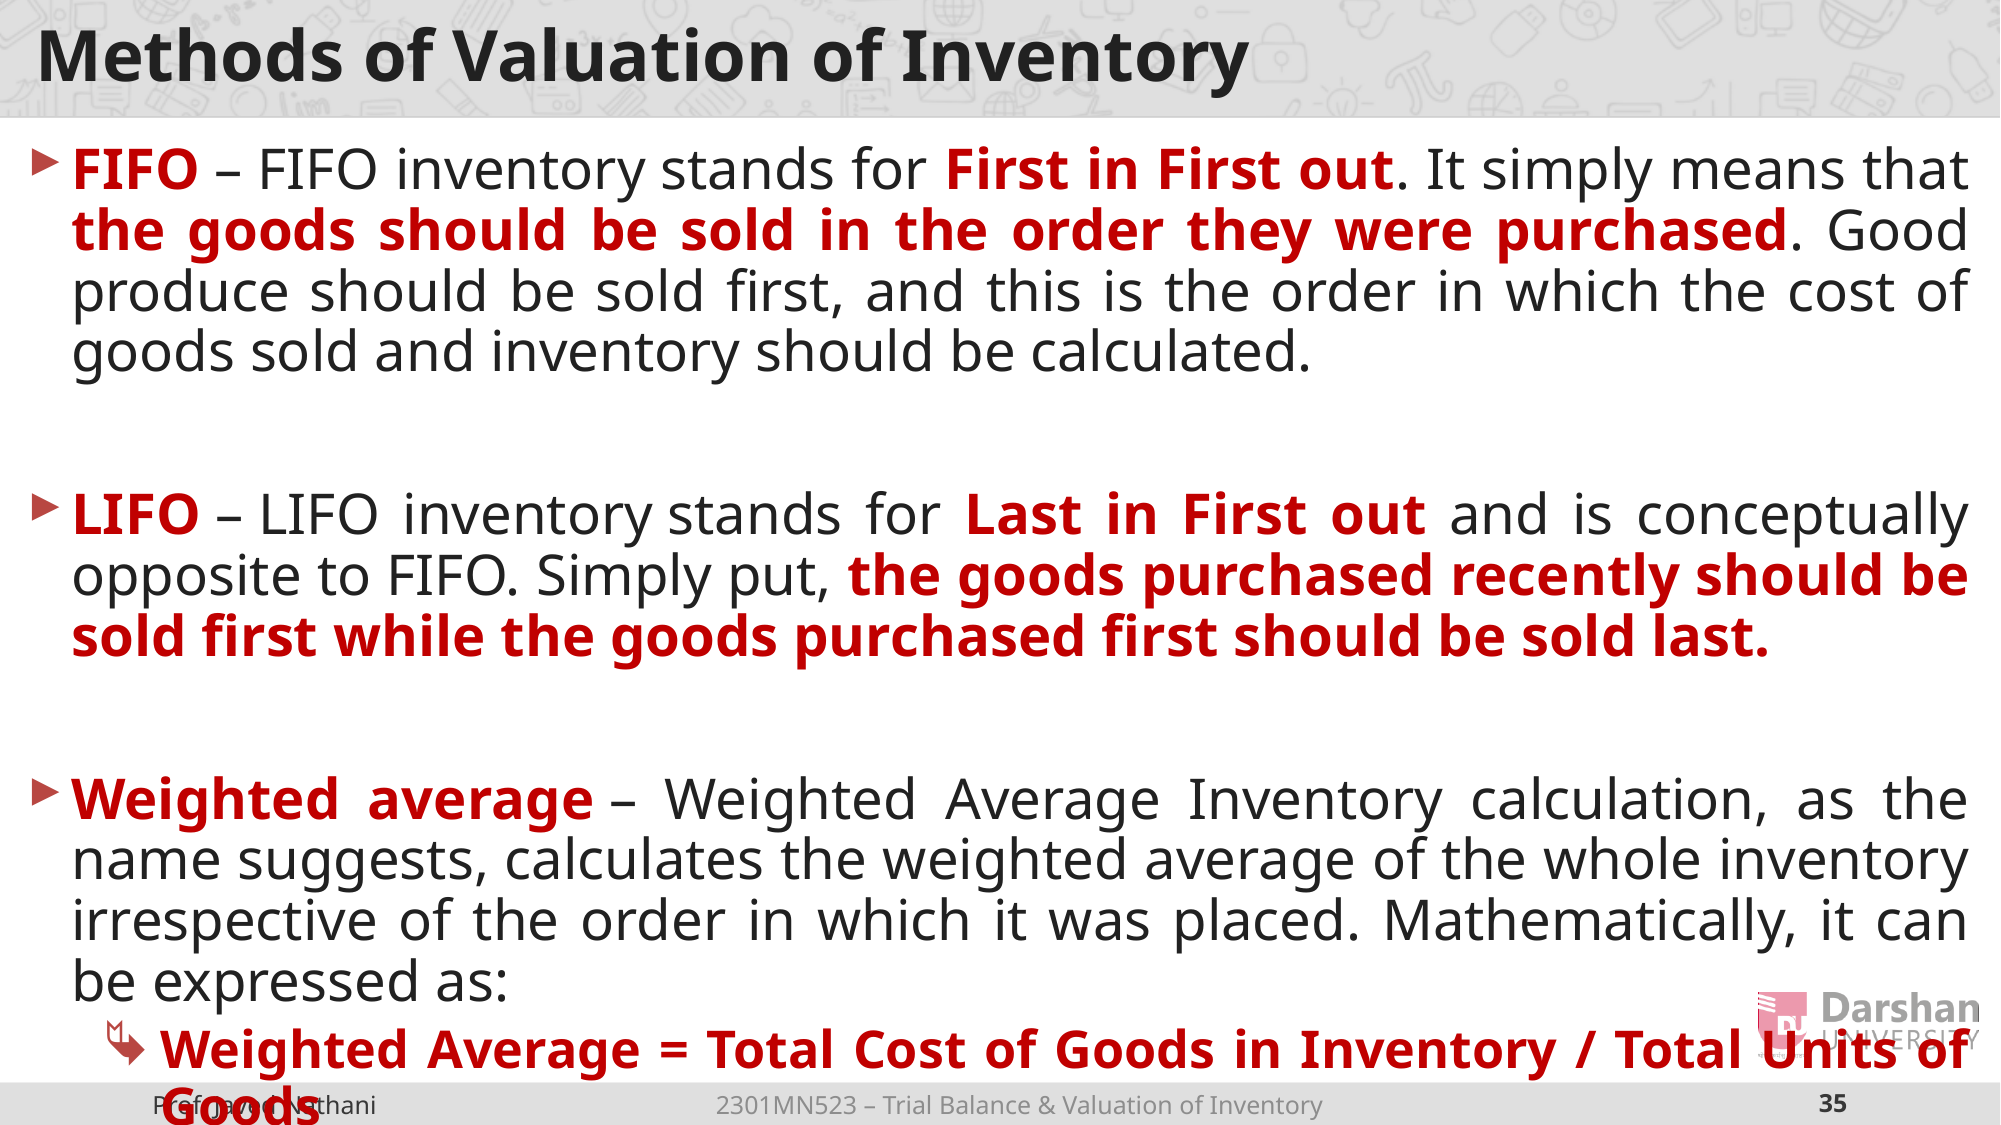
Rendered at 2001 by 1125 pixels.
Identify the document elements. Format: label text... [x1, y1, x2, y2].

list FIFO – FIFO inventory stands for First in First out. It simply means that the goods should be sold in the order they were purchased. Good produce should be sold first, and this is the order in which the cost of goods sold and inventory should be calculated. LIFO – LIFO inventory stands for Last in First out and is conceptually opposite to FIFO. Simply put, the goods purchased recently should be sold first while the goods purchased first should be sold last. Weighted average – Weighted Average Inventory calculation, as the name suggests, calculates the weighted average of the whole inventory irrespective of the order in which it was placed. Mathematically, it can be expressed as: Weighted Average = Total Cost of Goods in Inventory / Total Units of Goods [12, 133, 1985, 1059]
title Methods of Valuation of Inventory [0, 0, 2000, 117]
